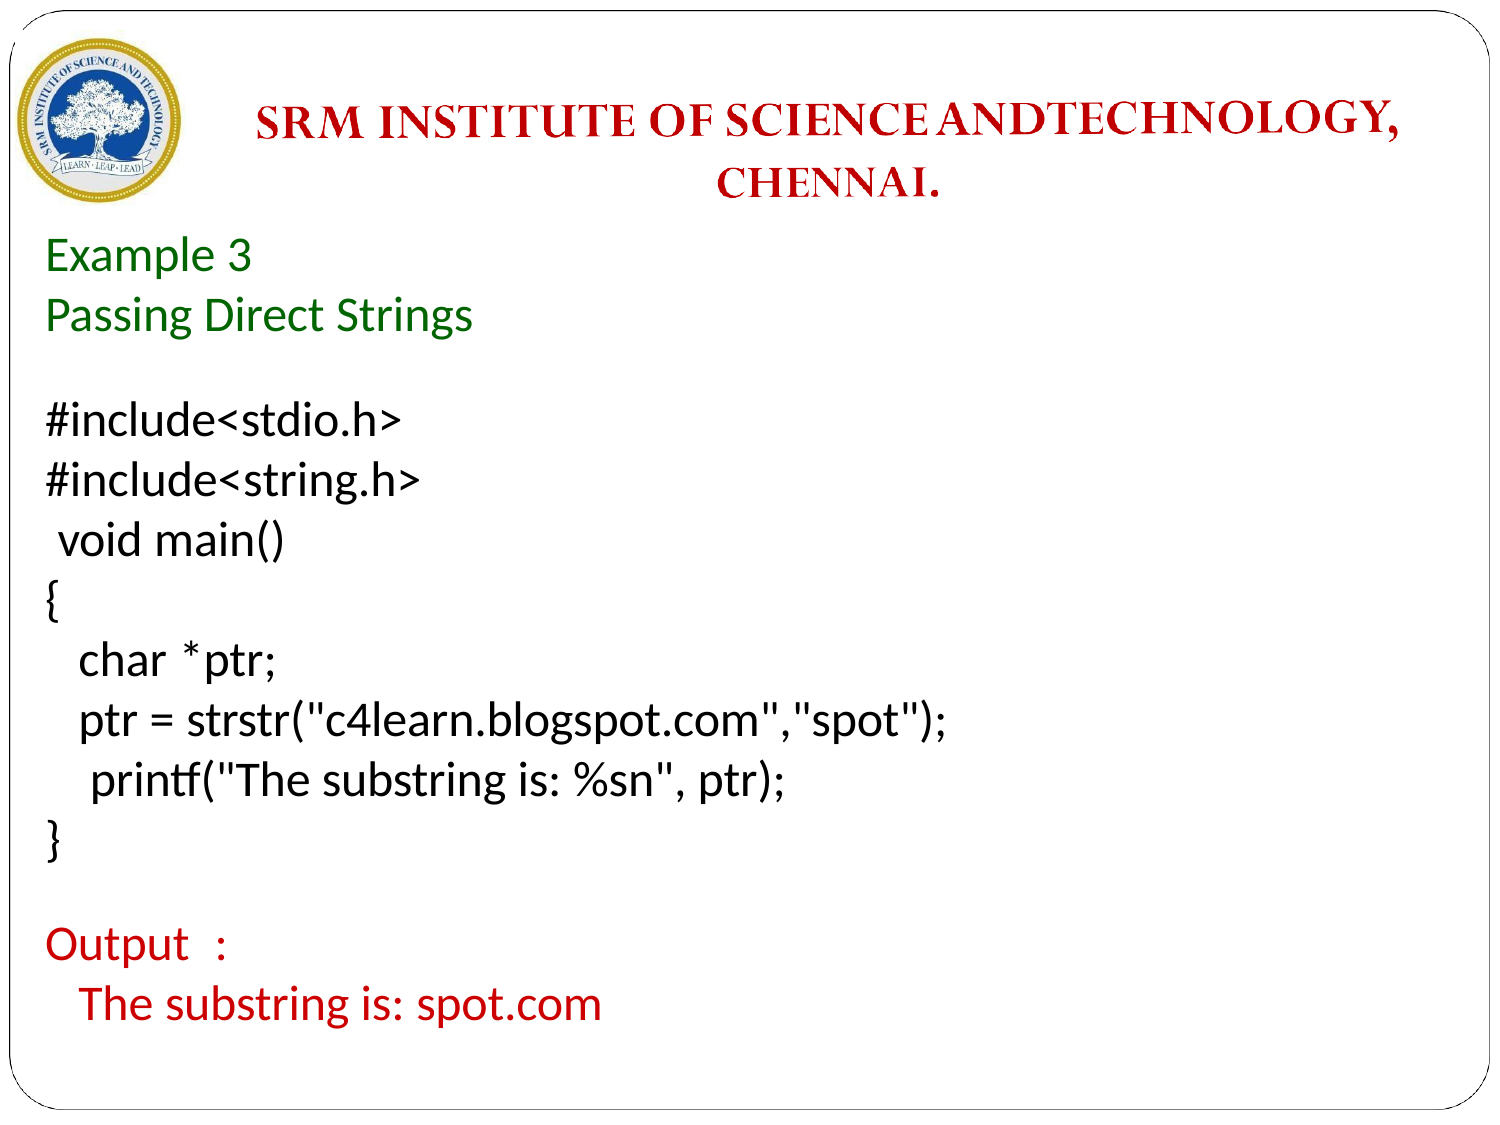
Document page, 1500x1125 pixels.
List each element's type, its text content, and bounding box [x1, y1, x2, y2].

picture [9, 10, 1490, 1110]
text_box Example 3 Passing Direct Strings #include<stdio.h> #include<string.h> void main() { char *ptr; ptr = strstr("c4learn.blogspot.com","spot"); printf("The substring is: %sn", ptr); } Output : The substring is: spot.com [42, 219, 958, 1031]
